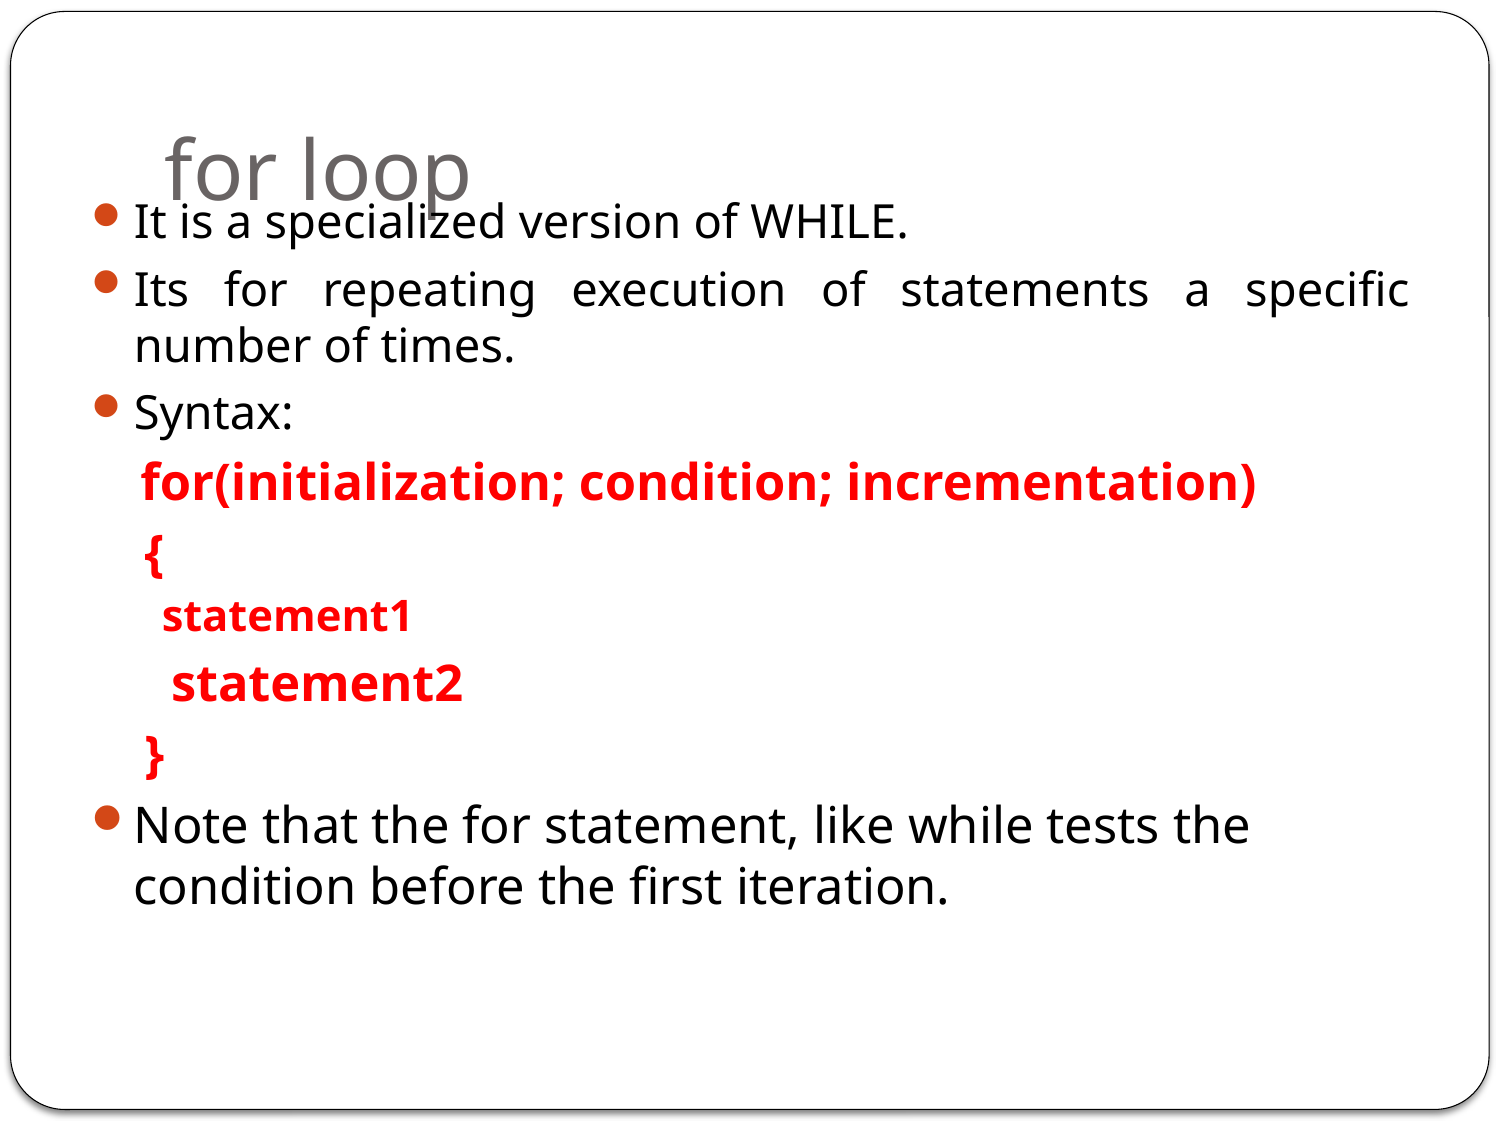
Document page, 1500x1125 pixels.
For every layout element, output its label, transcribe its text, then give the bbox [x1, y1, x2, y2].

list It is a specialized version of WHILE. Its for repeating execution of statements a specific number of times. Syntax: for(initialization; condition; incrementation) { statement1 statement2 } Note that the for statement, like while tests the condition before the first iteration. [76, 184, 1427, 927]
title for loop [150, 45, 1425, 184]
